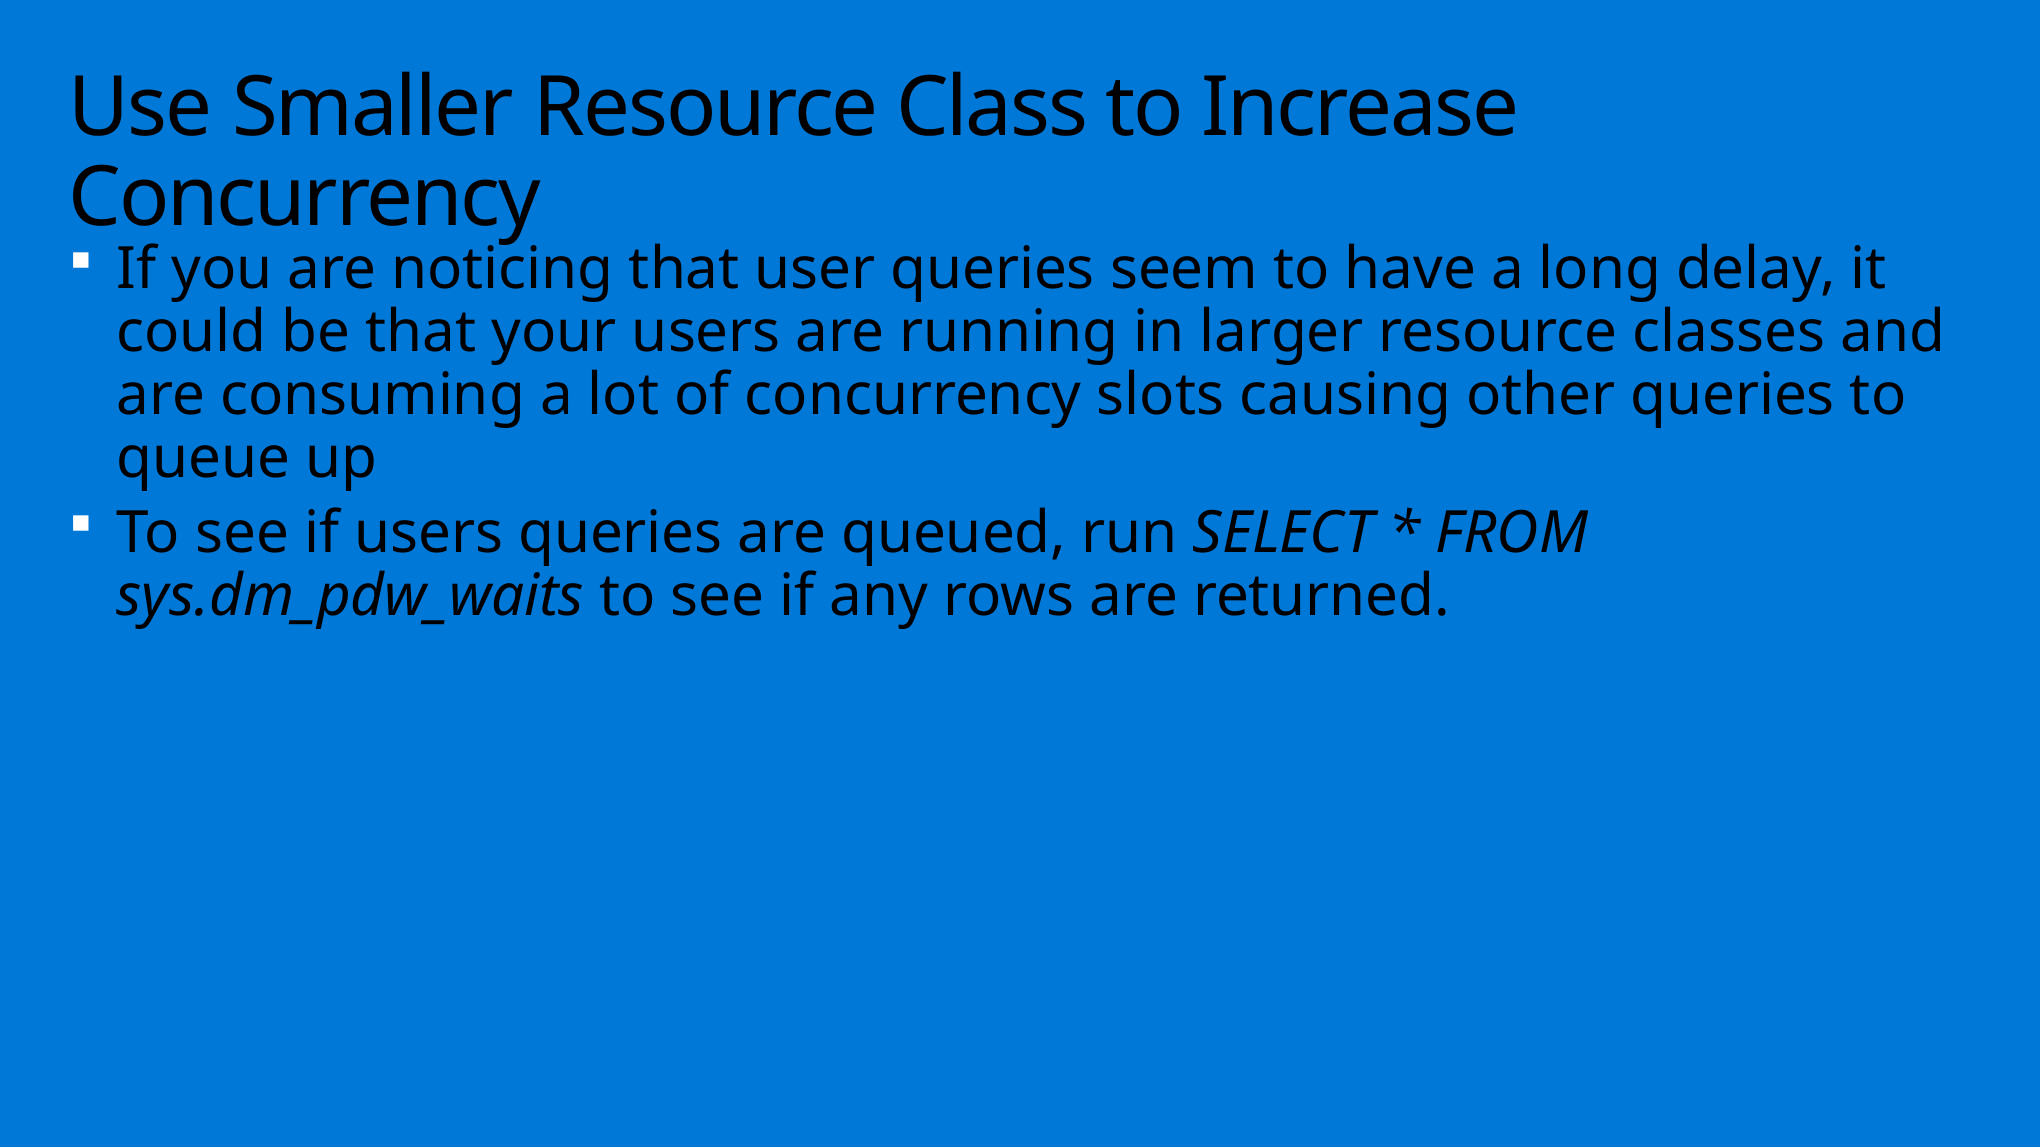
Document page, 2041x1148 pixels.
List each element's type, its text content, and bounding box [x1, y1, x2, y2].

title Use Smaller Resource Class to Increase Concurrency [45, 48, 1996, 199]
list If you are noticing that user queries seem to have a long delay, it could be that your users are running in larger resource classes and are consuming a lot of concurrency slots causing other queries to queue up To see if users queries are queued, run SELECT * FROM sys.dm_pdw_waits to see if any rows are returned. [45, 223, 1996, 905]
